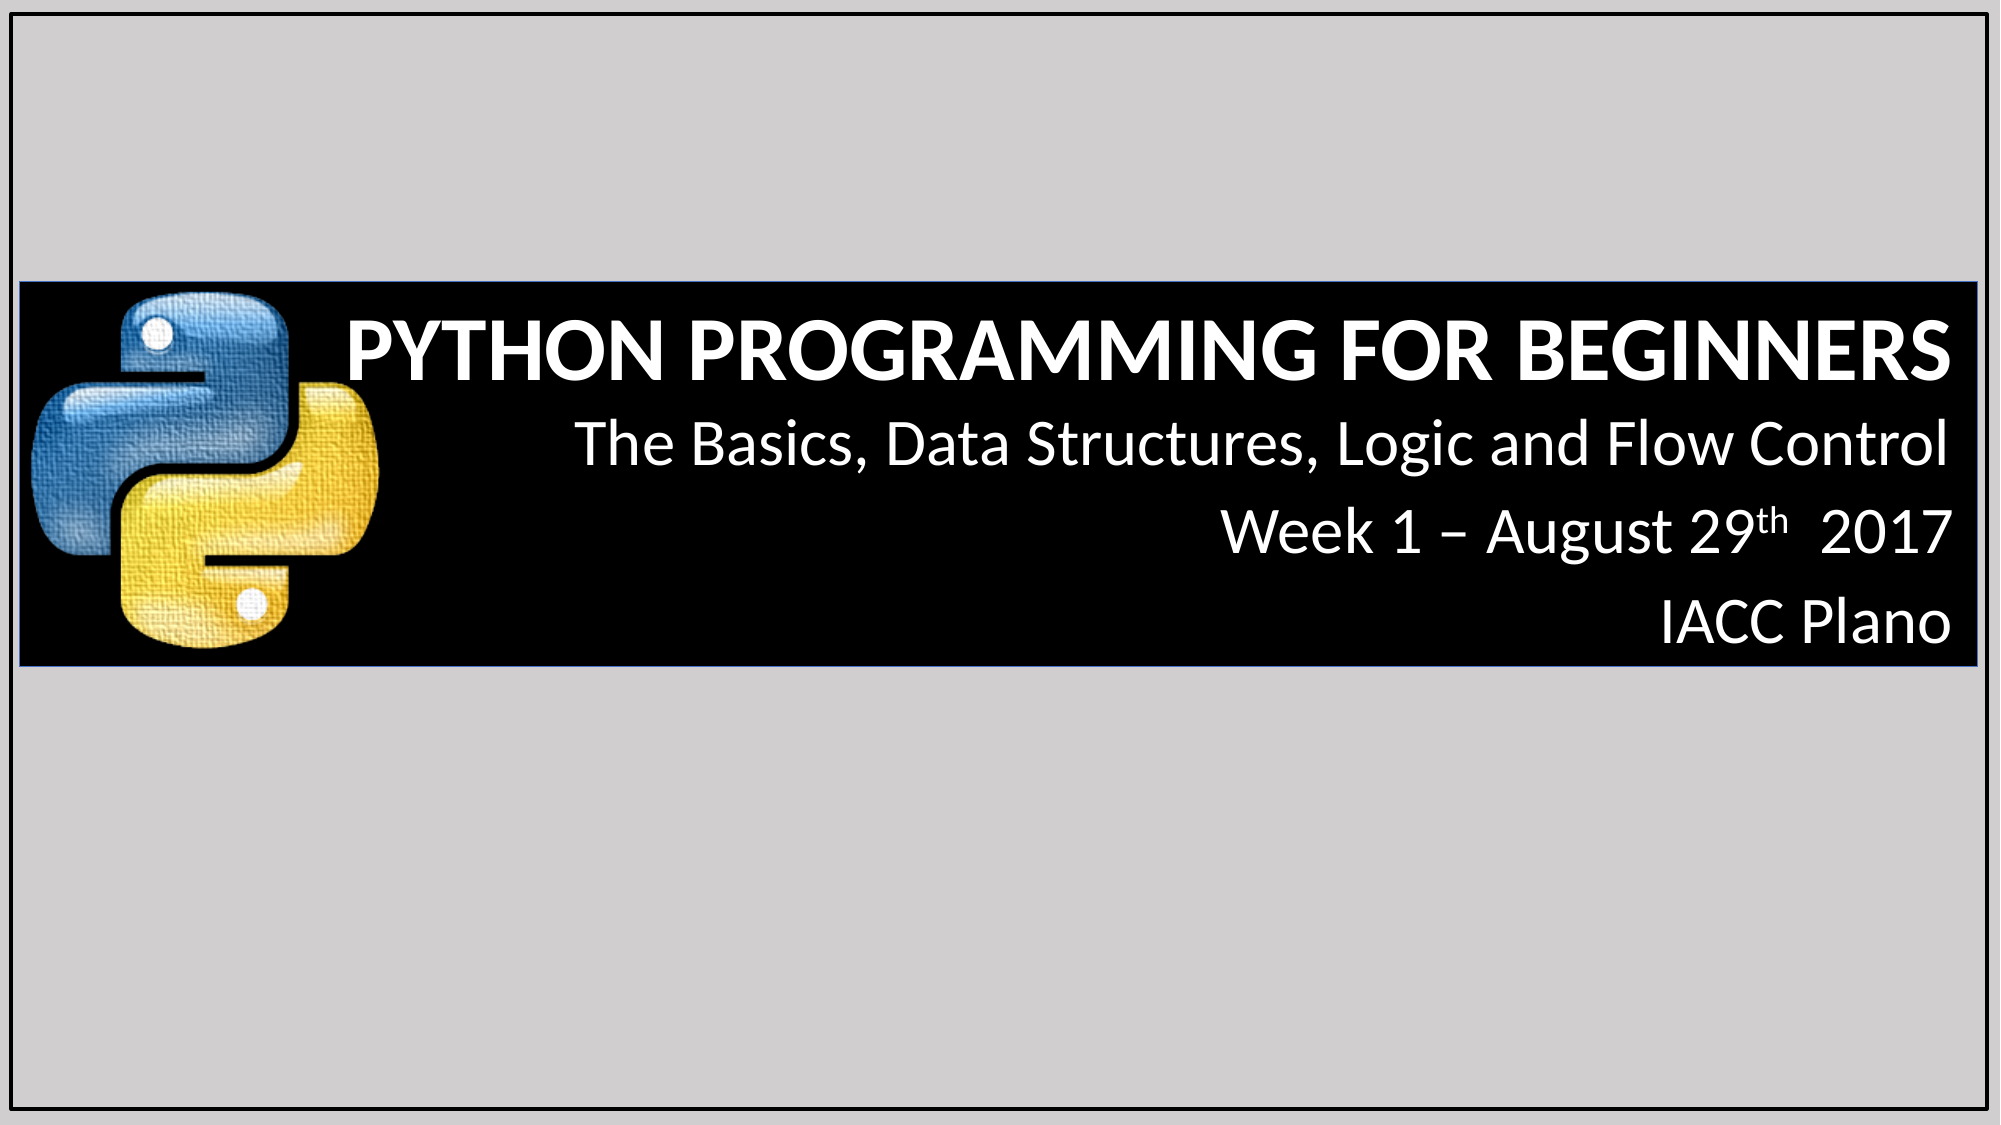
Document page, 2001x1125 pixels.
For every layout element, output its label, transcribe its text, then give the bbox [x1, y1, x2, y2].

text_box [11, 14, 1987, 1109]
picture [0, 213, 434, 799]
text_box PYTHON PROGRAMMING FOR BEGINNERS The Basics, Data Structures, Logic and Flow Control Week 1 – August 29th 2017 IACC Plano [434, 281, 1978, 667]
